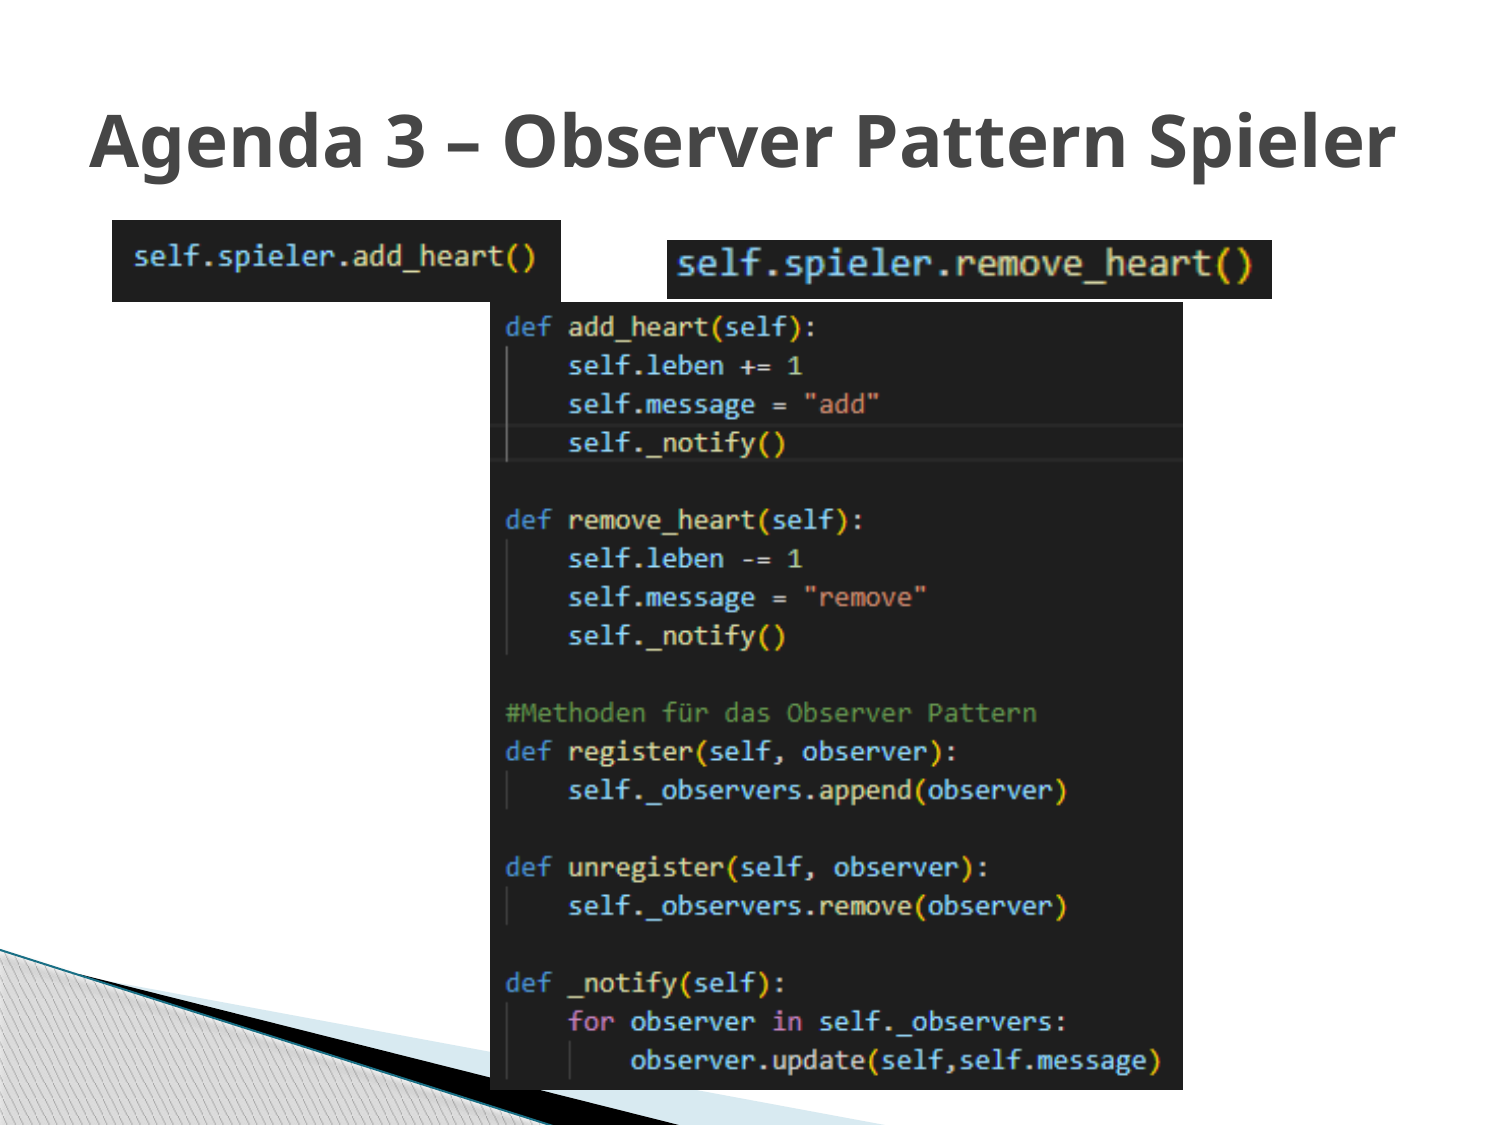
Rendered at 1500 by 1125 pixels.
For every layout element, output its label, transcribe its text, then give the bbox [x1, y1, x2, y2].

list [111, 220, 562, 303]
picture [489, 301, 1183, 1090]
title Agenda 3 – Observer Pattern Spieler [75, 45, 1425, 233]
picture [666, 240, 1272, 300]
